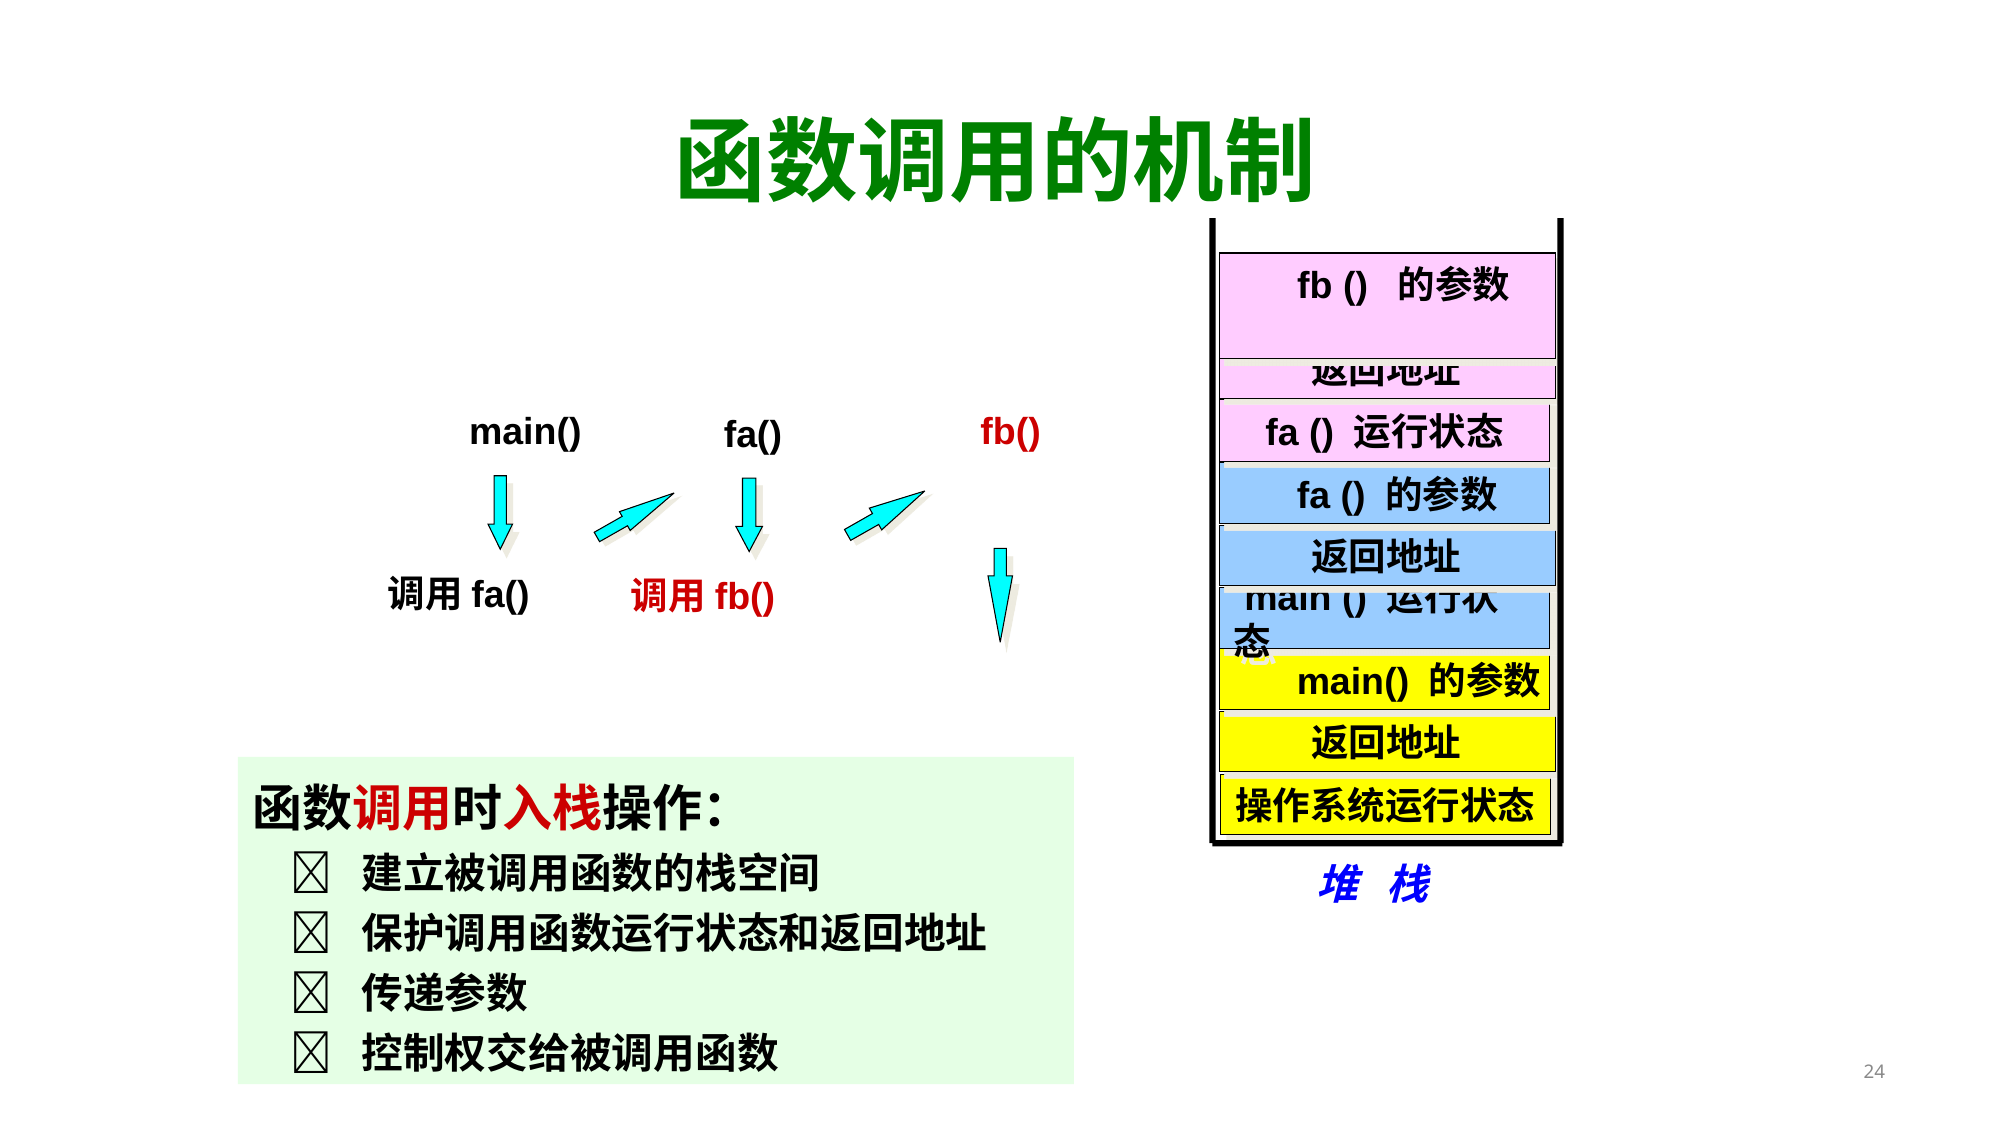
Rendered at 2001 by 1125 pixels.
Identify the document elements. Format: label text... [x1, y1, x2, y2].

text_box [735, 478, 763, 552]
text_box fa() [708, 402, 797, 463]
slide_number 24 [1433, 1042, 1900, 1103]
text_box 调用fb() [616, 564, 791, 625]
text_box [594, 492, 675, 542]
text_box 堆 栈 [1301, 851, 1444, 916]
text_box fb() [965, 399, 1056, 461]
text_box 函数调用时入栈操作：  建立被调用函数的栈空间  保护调用函数运行状态和返回地址  传递参数  控制权交给被调用函数 [237, 756, 1074, 1085]
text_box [1212, 217, 1563, 844]
text_box [987, 548, 1013, 643]
text_box main() [454, 399, 597, 461]
text_box 调用fa() [355, 562, 545, 623]
text_box 函数调用的机制 [326, 40, 1665, 189]
text_box [488, 475, 513, 550]
text_box [844, 490, 925, 541]
